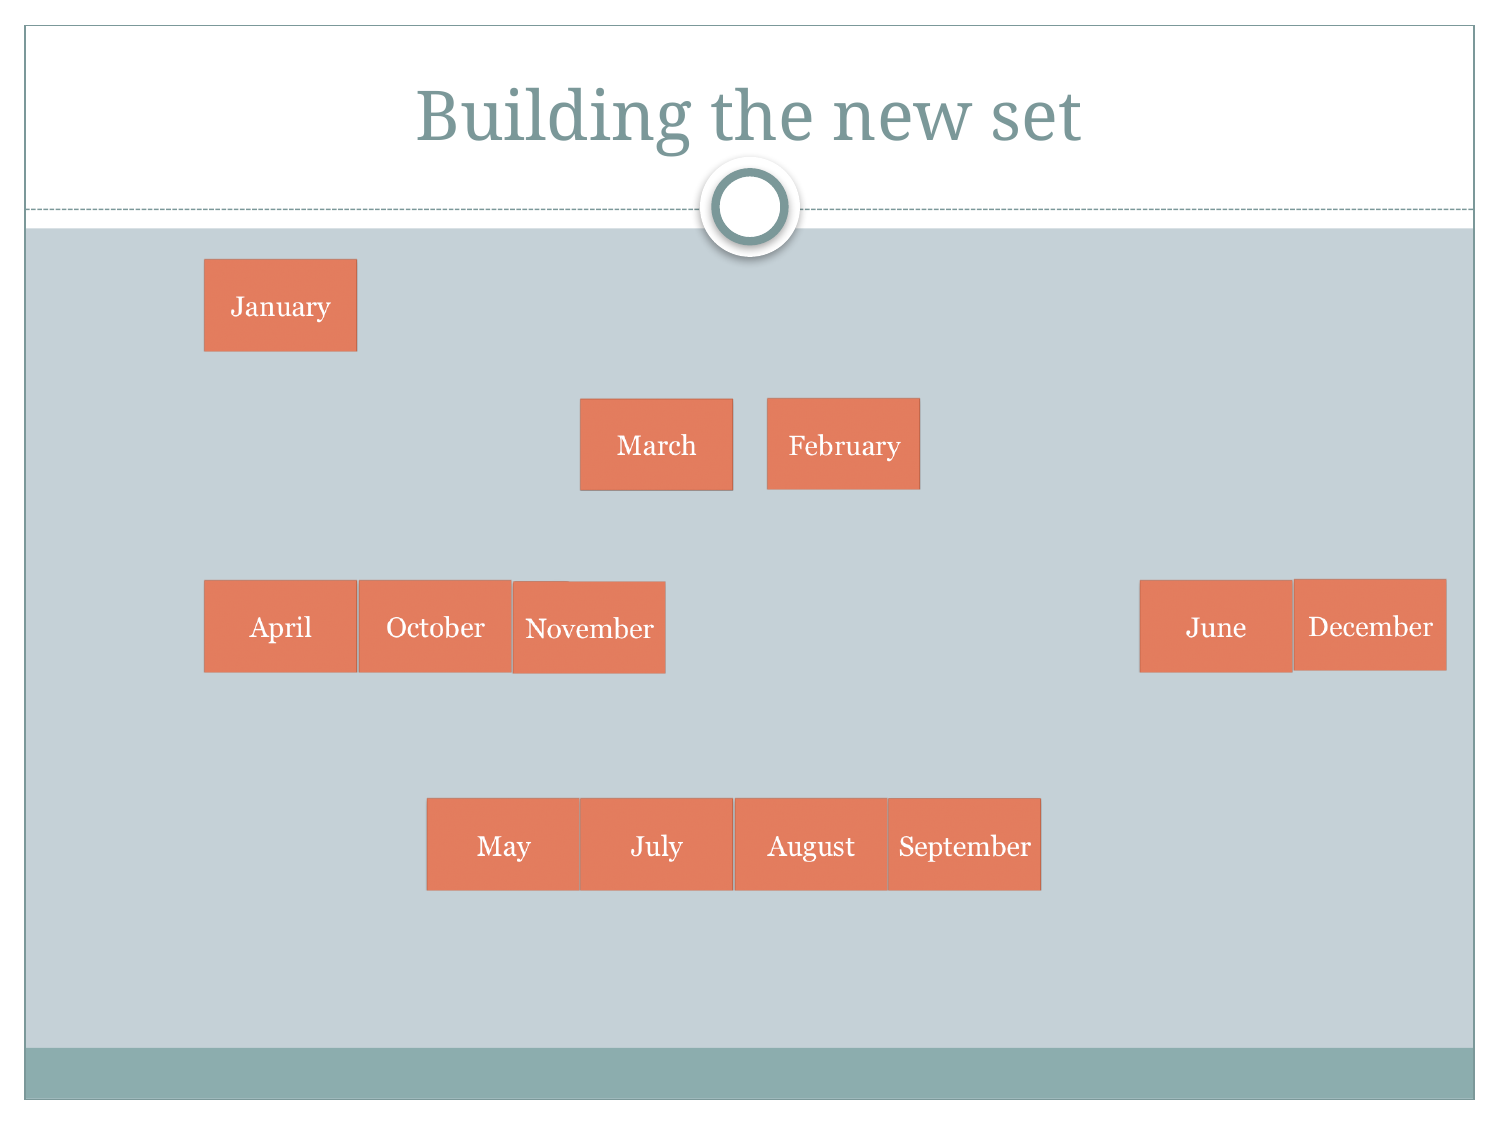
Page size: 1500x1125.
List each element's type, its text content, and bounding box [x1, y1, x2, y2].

title Building the new set [49, 37, 1450, 162]
picture [1138, 578, 1447, 673]
picture [578, 396, 734, 492]
picture [424, 796, 1042, 891]
picture [203, 579, 666, 674]
picture [765, 397, 921, 490]
picture [203, 258, 358, 352]
